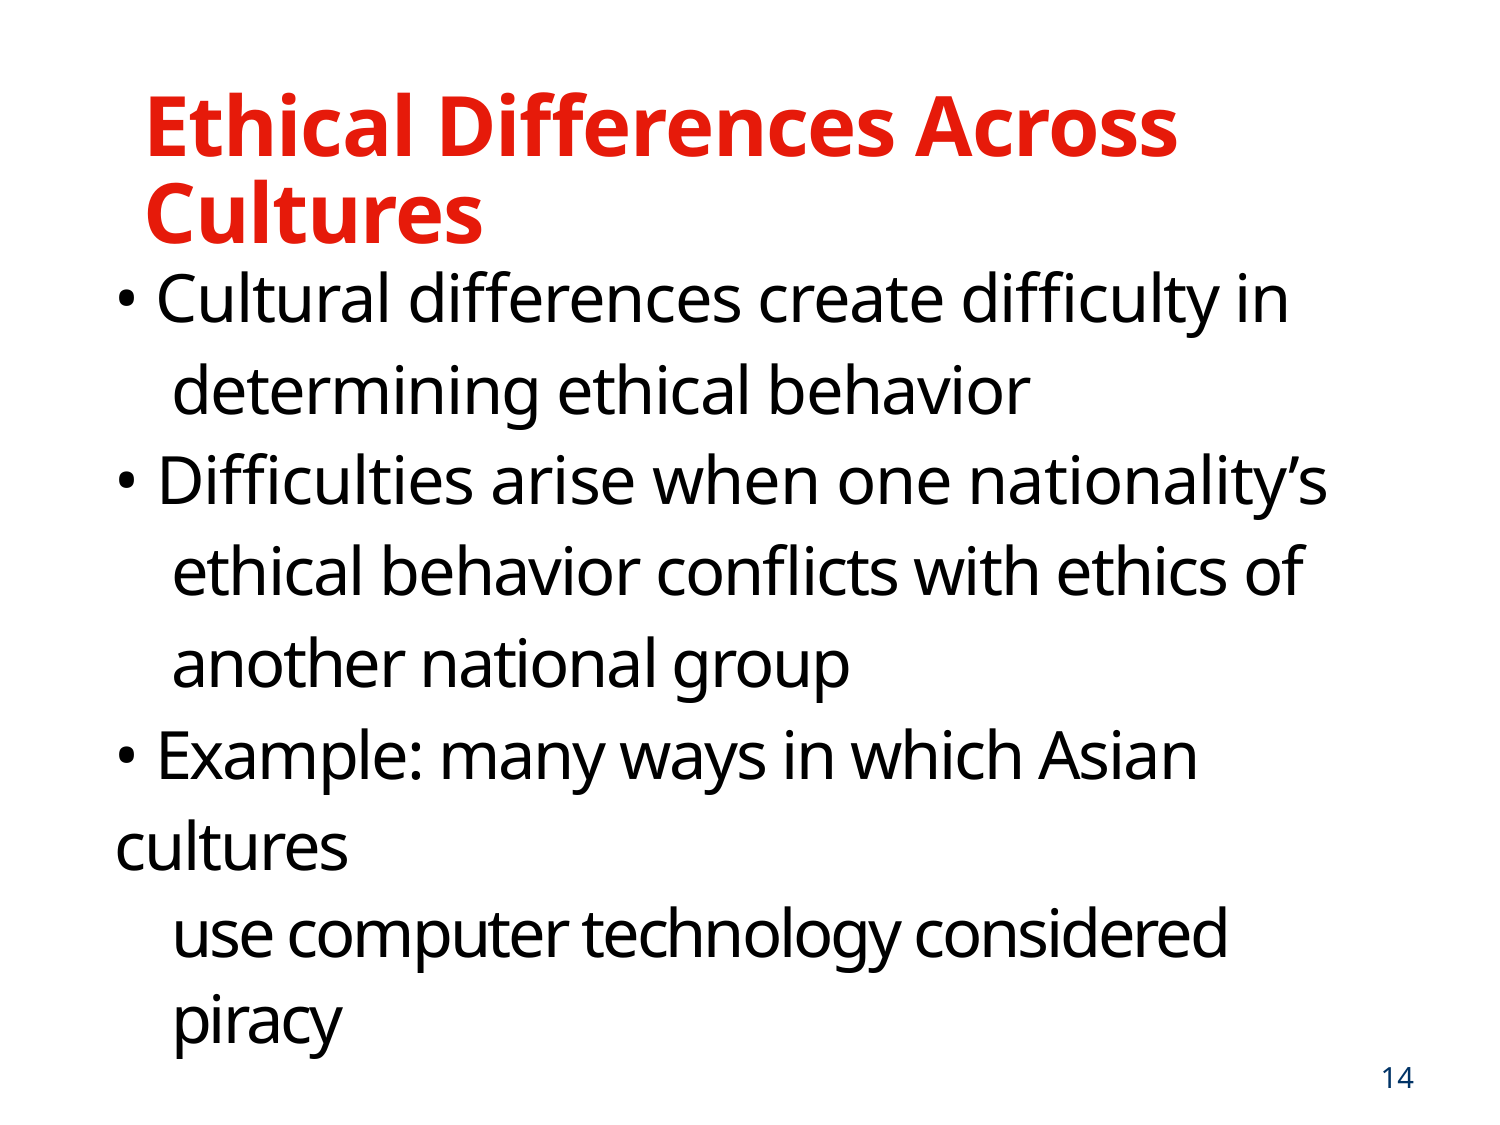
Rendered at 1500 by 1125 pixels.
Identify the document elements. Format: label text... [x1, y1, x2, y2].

text_box Ethical Differences Across Cultures [141, 80, 1421, 169]
text_box 14 [1378, 1058, 1417, 1093]
text_box • Cultural differences create difficulty in determining ethical behavior • Difficulties arise when one nationality’s ethical behavior conflicts with ethics of another national group • Example: many ways in which Asian cultures use computer technology considered piracy [112, 257, 1403, 875]
